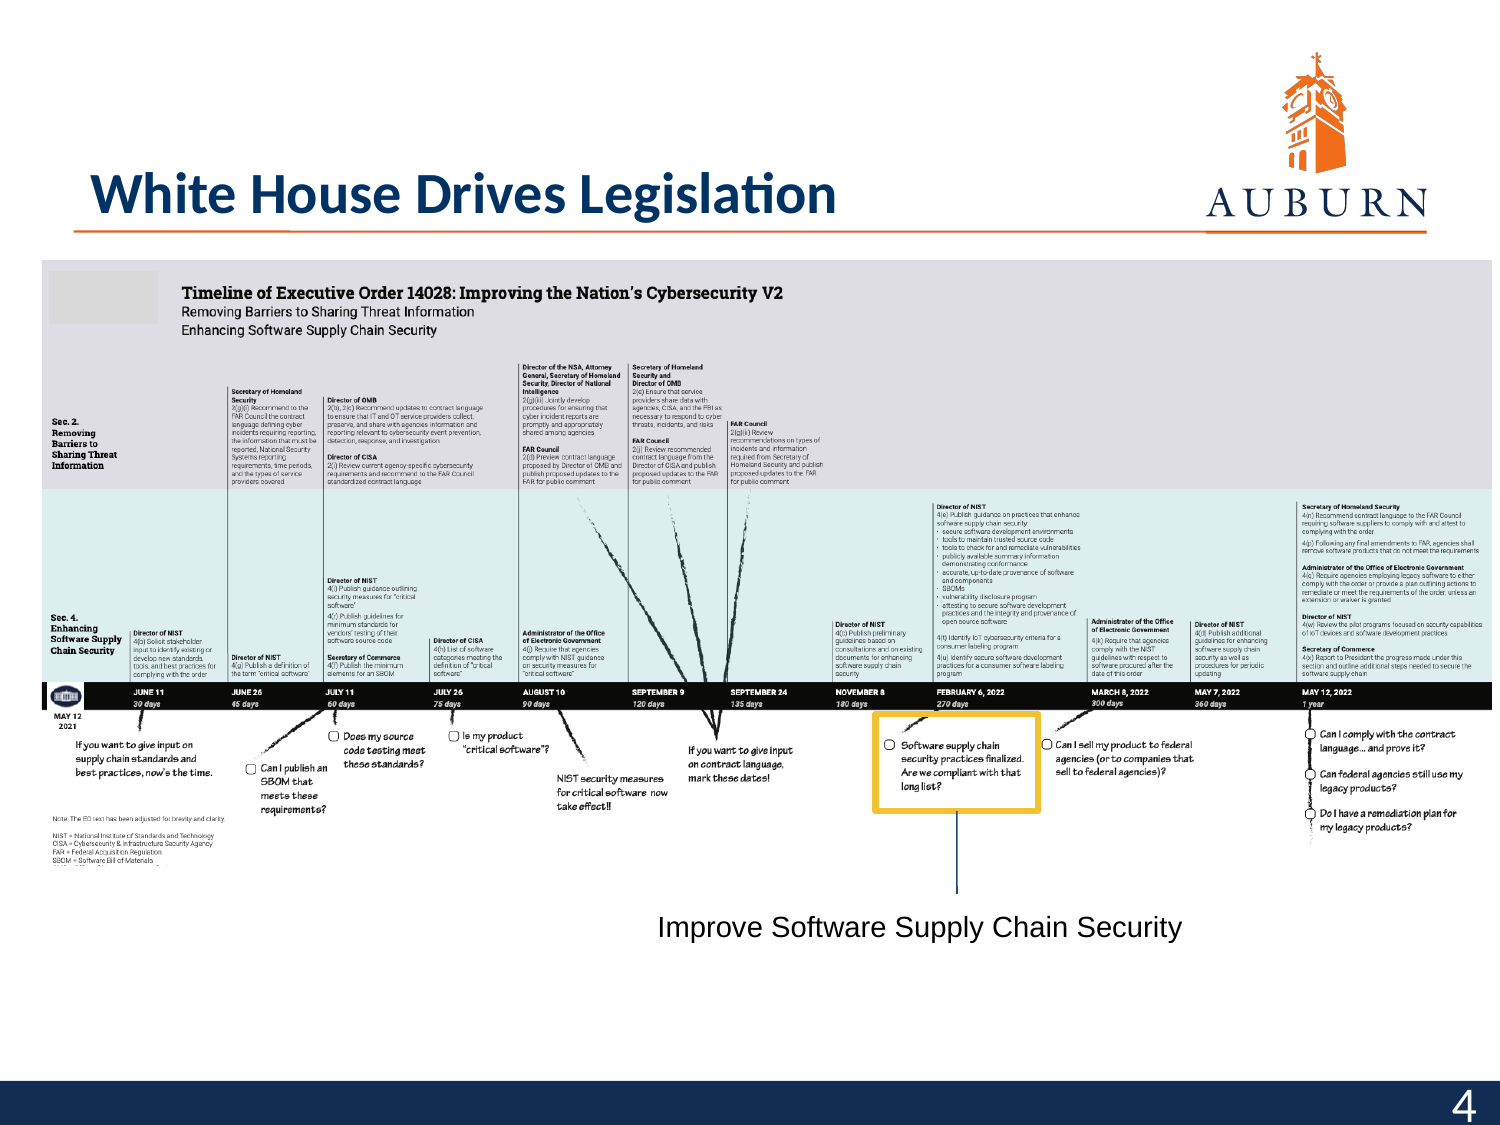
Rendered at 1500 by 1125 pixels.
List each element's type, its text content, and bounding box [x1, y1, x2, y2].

picture [1205, 52, 1427, 242]
text_box Improve Software Supply Chain Security [642, 893, 1272, 959]
picture [41, 260, 1493, 866]
title White House Drives Legislation [75, 45, 1217, 233]
slide_number ‹#› [1154, 1080, 1492, 1125]
